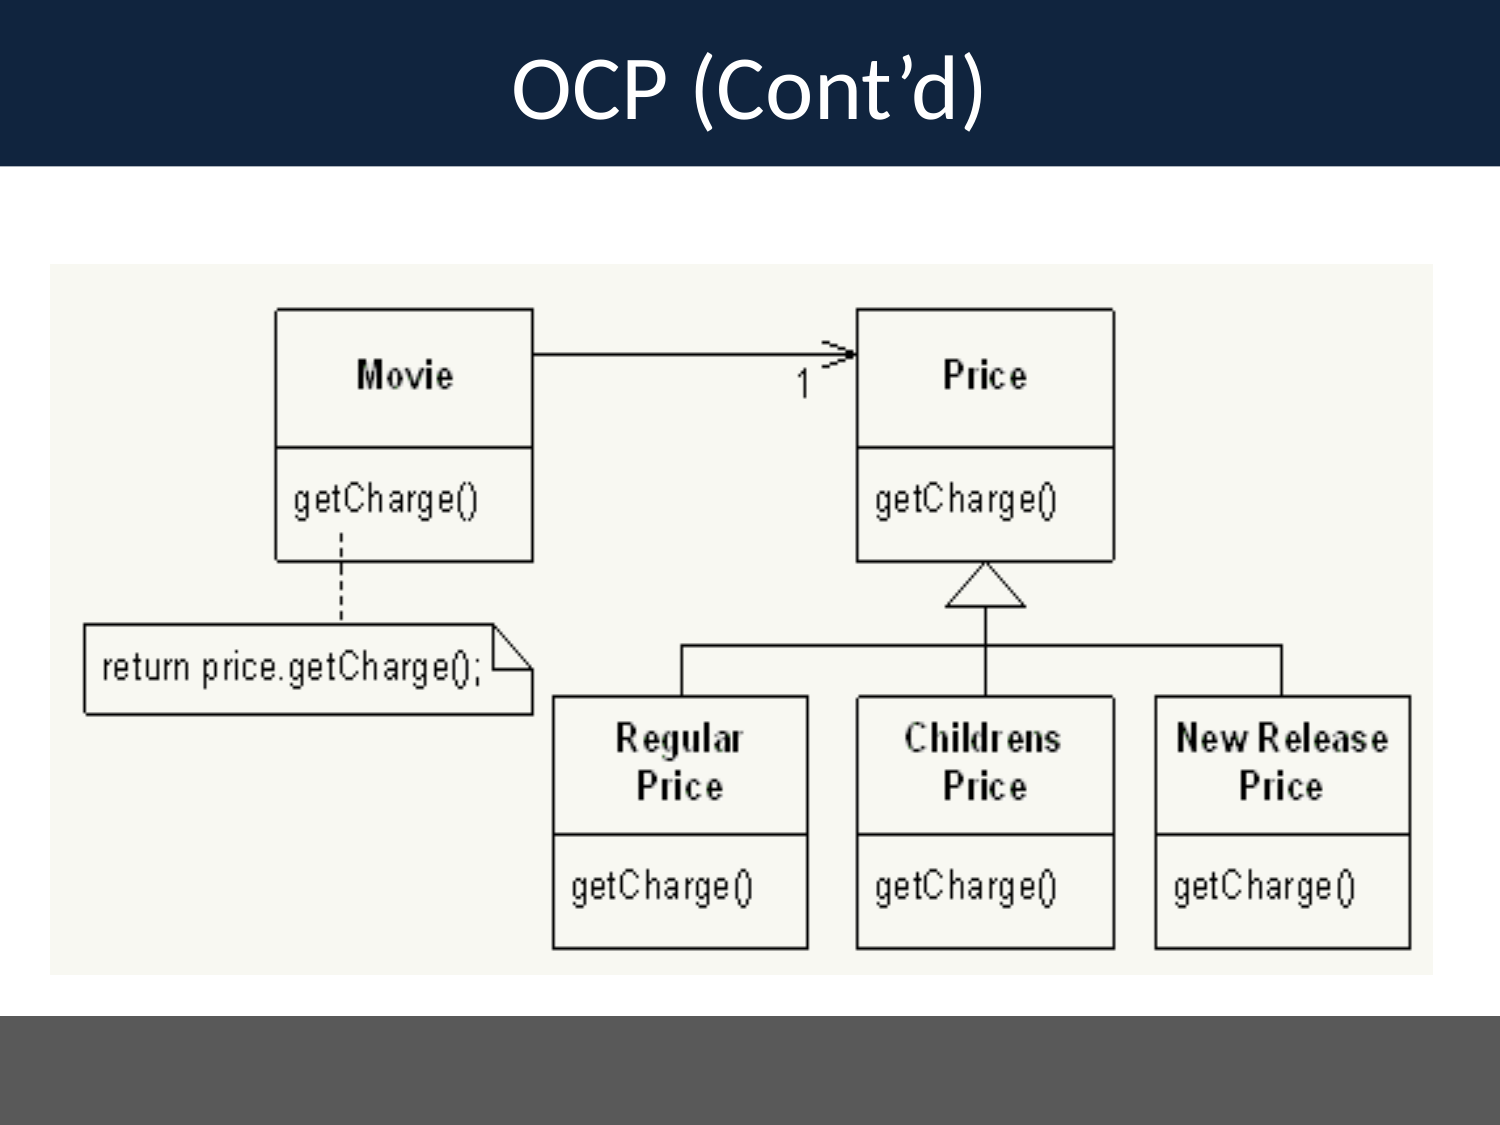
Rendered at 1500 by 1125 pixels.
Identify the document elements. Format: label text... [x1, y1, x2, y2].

text_box [0, 1016, 1500, 1125]
text_box OCP (Cont’d) [0, 0, 1500, 167]
picture [49, 264, 1433, 976]
